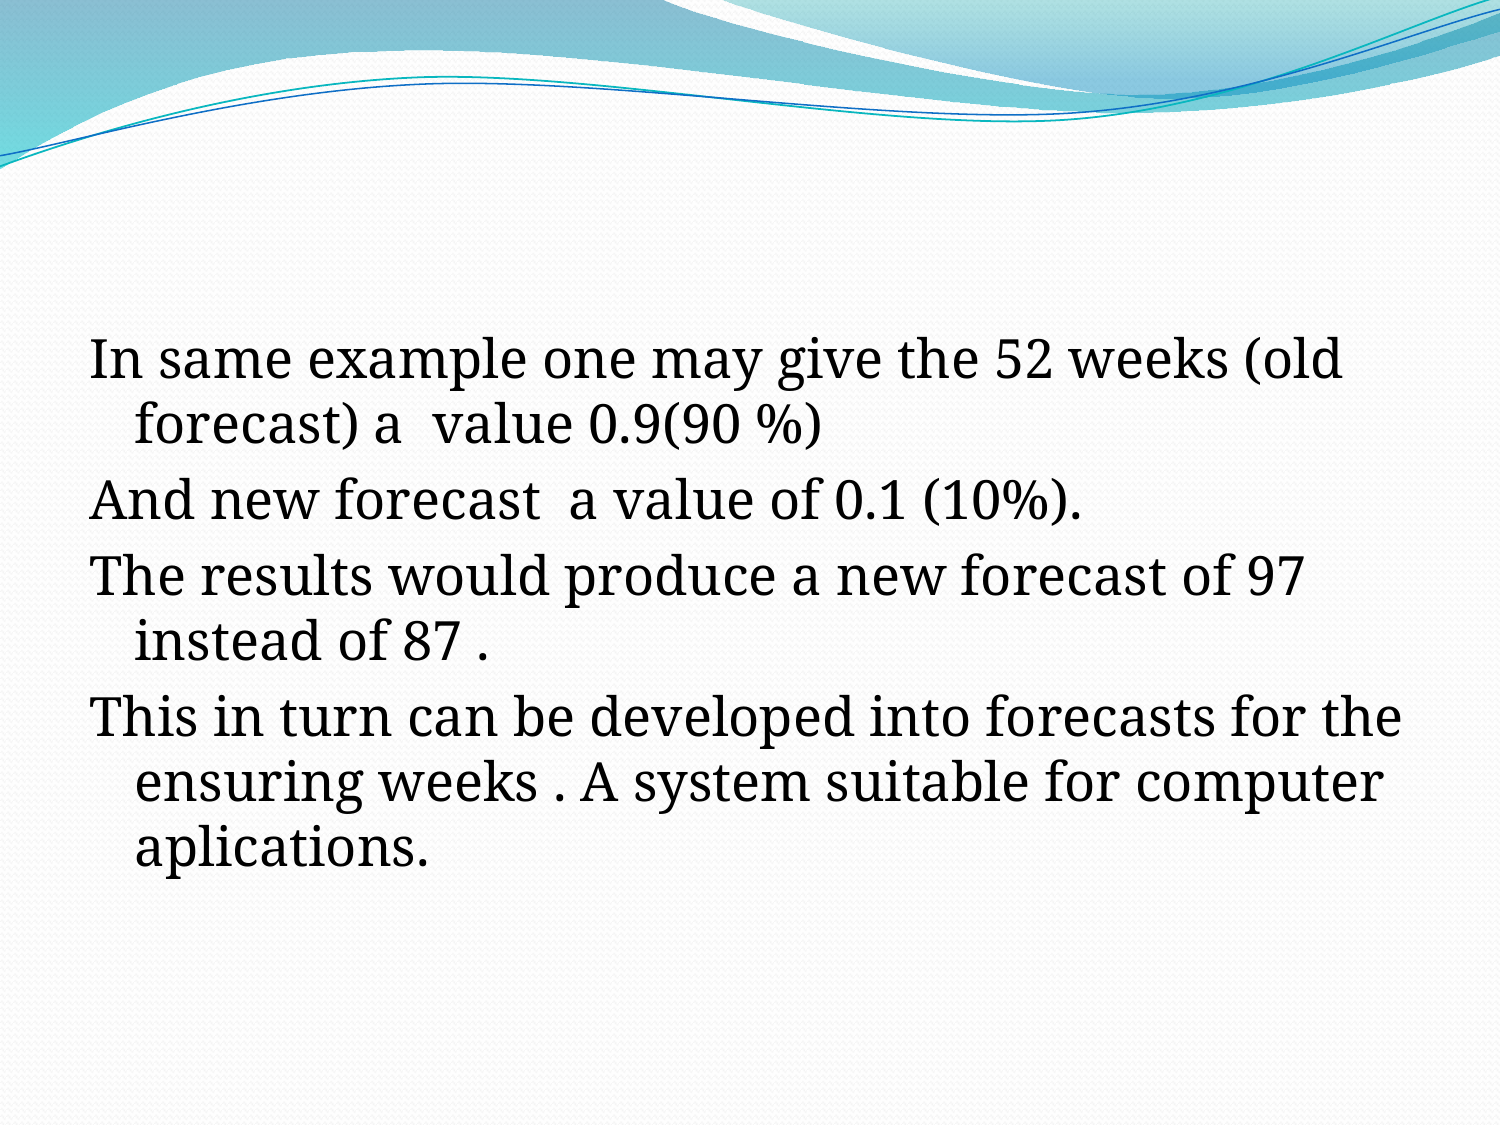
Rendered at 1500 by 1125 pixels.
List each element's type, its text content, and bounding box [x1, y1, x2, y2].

list In same example one may give the 52 weeks (old forecast) a value 0.9(90 %) And new forecast a value of 0.1 (10%). The results would produce a new forecast of 97 instead of 87 . This in turn can be developed into forecasts for the ensuring weeks . A system suitable for computer aplications. [75, 317, 1425, 1038]
